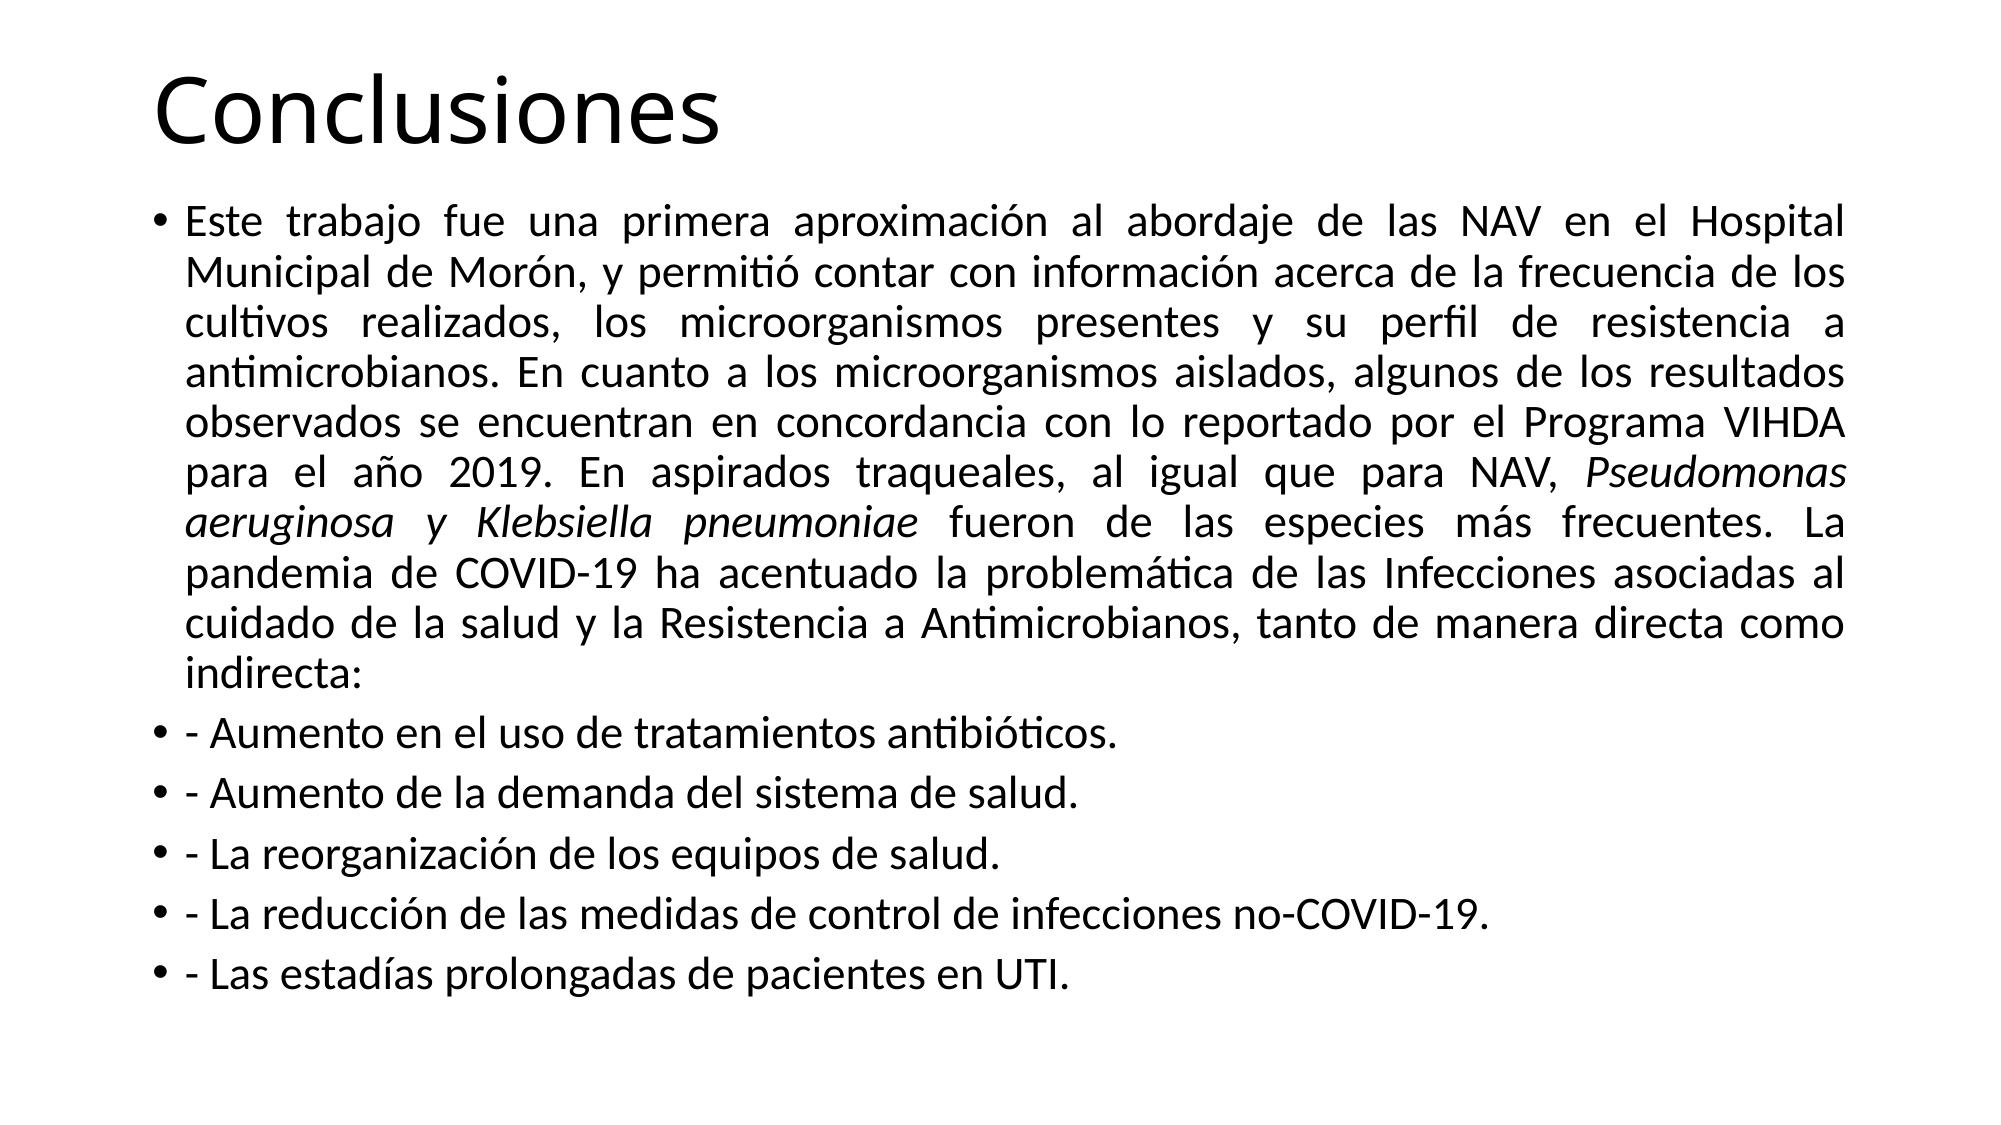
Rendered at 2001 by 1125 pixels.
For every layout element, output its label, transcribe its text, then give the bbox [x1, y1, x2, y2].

list Este trabajo fue una primera aproximación al abordaje de las NAV en el Hospital Municipal de Morón, y permitió contar con información acerca de la frecuencia de los cultivos realizados, los microorganismos presentes y su perfil de resistencia a antimicrobianos. En cuanto a los microorganismos aislados, algunos de los resultados observados se encuentran en concordancia con lo reportado por el Programa VIHDA para el año 2019. En aspirados traqueales, al igual que para NAV, Pseudomonas aeruginosa y Klebsiella pneumoniae fueron de las especies más frecuentes. La pandemia de COVID-19 ha acentuado la problemática de las Infecciones asociadas al cuidado de la salud y la Resistencia a Antimicrobianos, tanto de manera directa como indirecta: - Aumento en el uso de tratamientos antibióticos. - Aumento de la demanda del sistema de salud. - La reorganización de los equipos de salud. - La reducción de las medidas de control de infecciones no-COVID-19. - Las estadías prolongadas de pacientes en UTI. [137, 189, 1863, 1014]
title Conclusiones [137, 59, 1863, 189]
